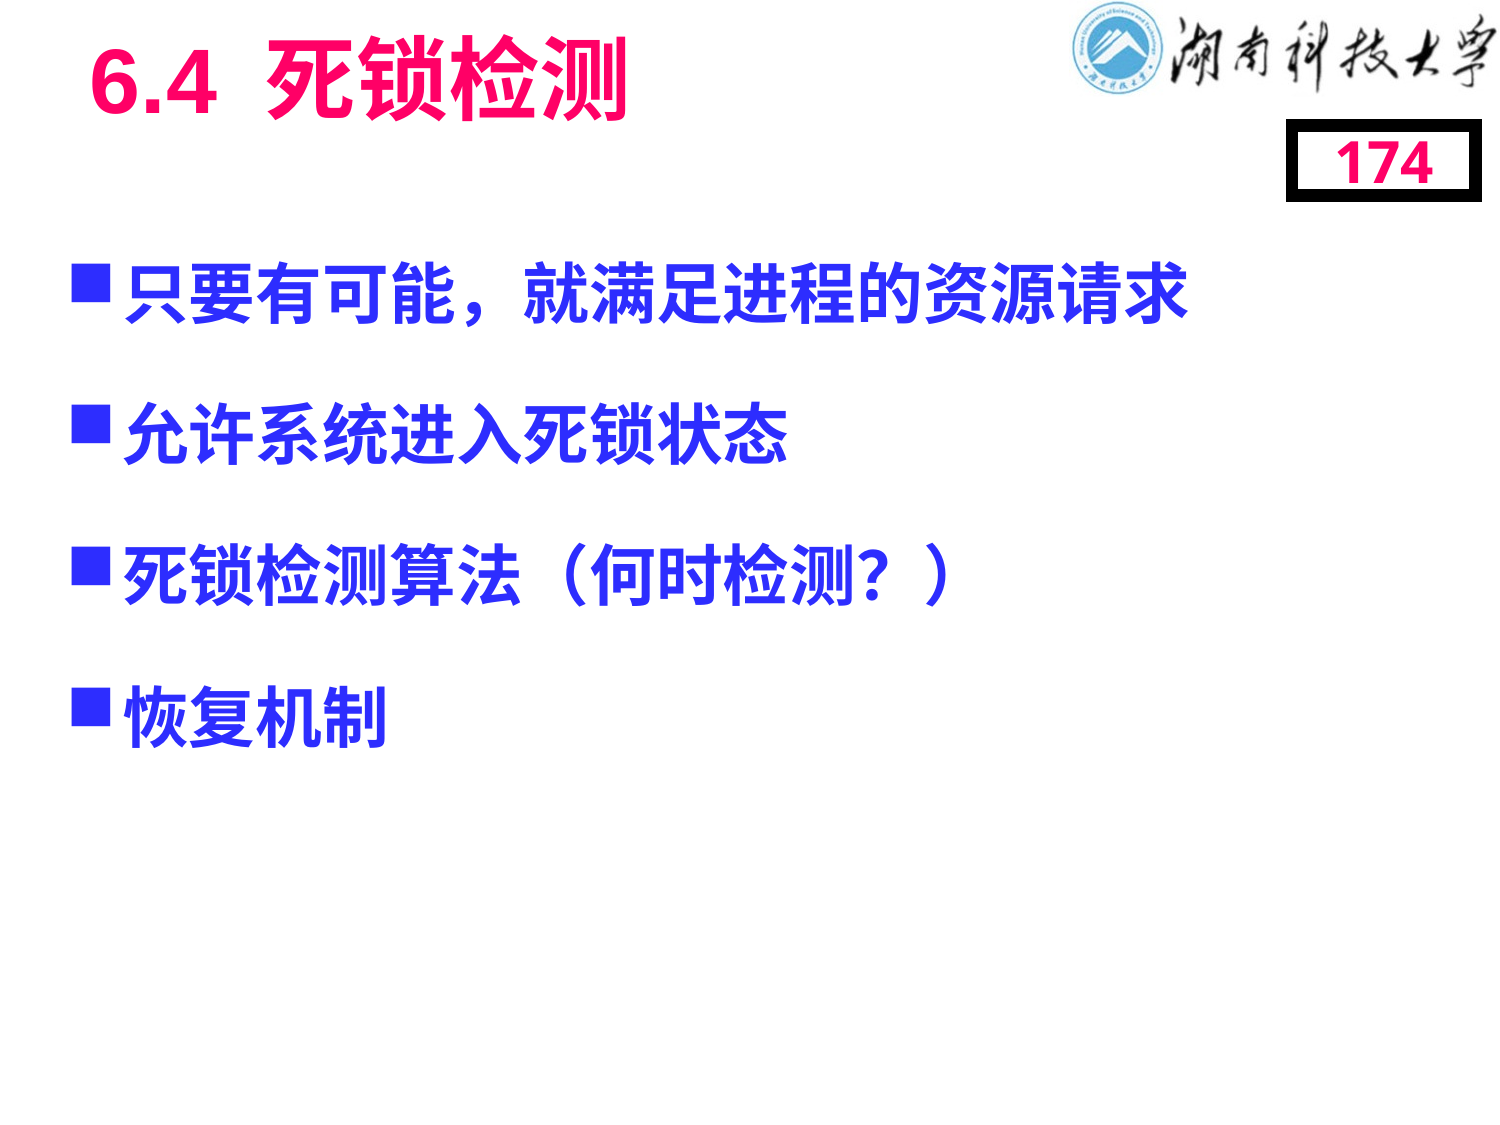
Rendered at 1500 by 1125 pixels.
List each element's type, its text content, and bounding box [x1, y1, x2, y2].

list 只要有可能，就满足进程的资源请求 允许系统进入死锁状态 死锁检测算法（何时检测？） 恢复机制 [51, 196, 1402, 669]
title 6.4 死锁检测 [74, 0, 1426, 155]
text_box 174 [1292, 125, 1476, 196]
picture [1426, 0, 1500, 97]
